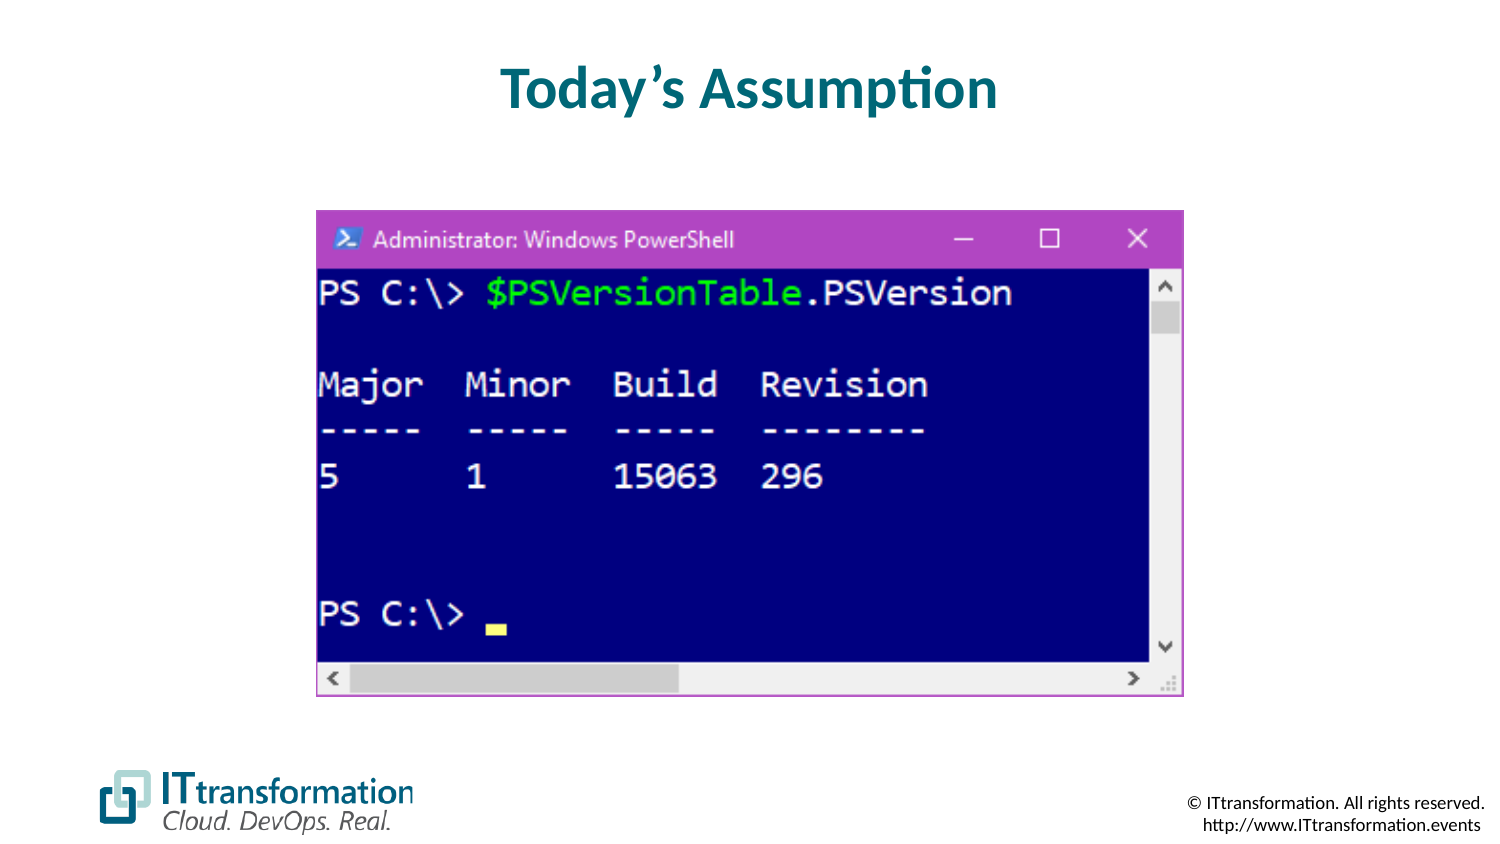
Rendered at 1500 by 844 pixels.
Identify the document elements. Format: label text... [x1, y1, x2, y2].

title Today’s Assumption [74, 37, 1426, 132]
picture [316, 210, 1184, 697]
